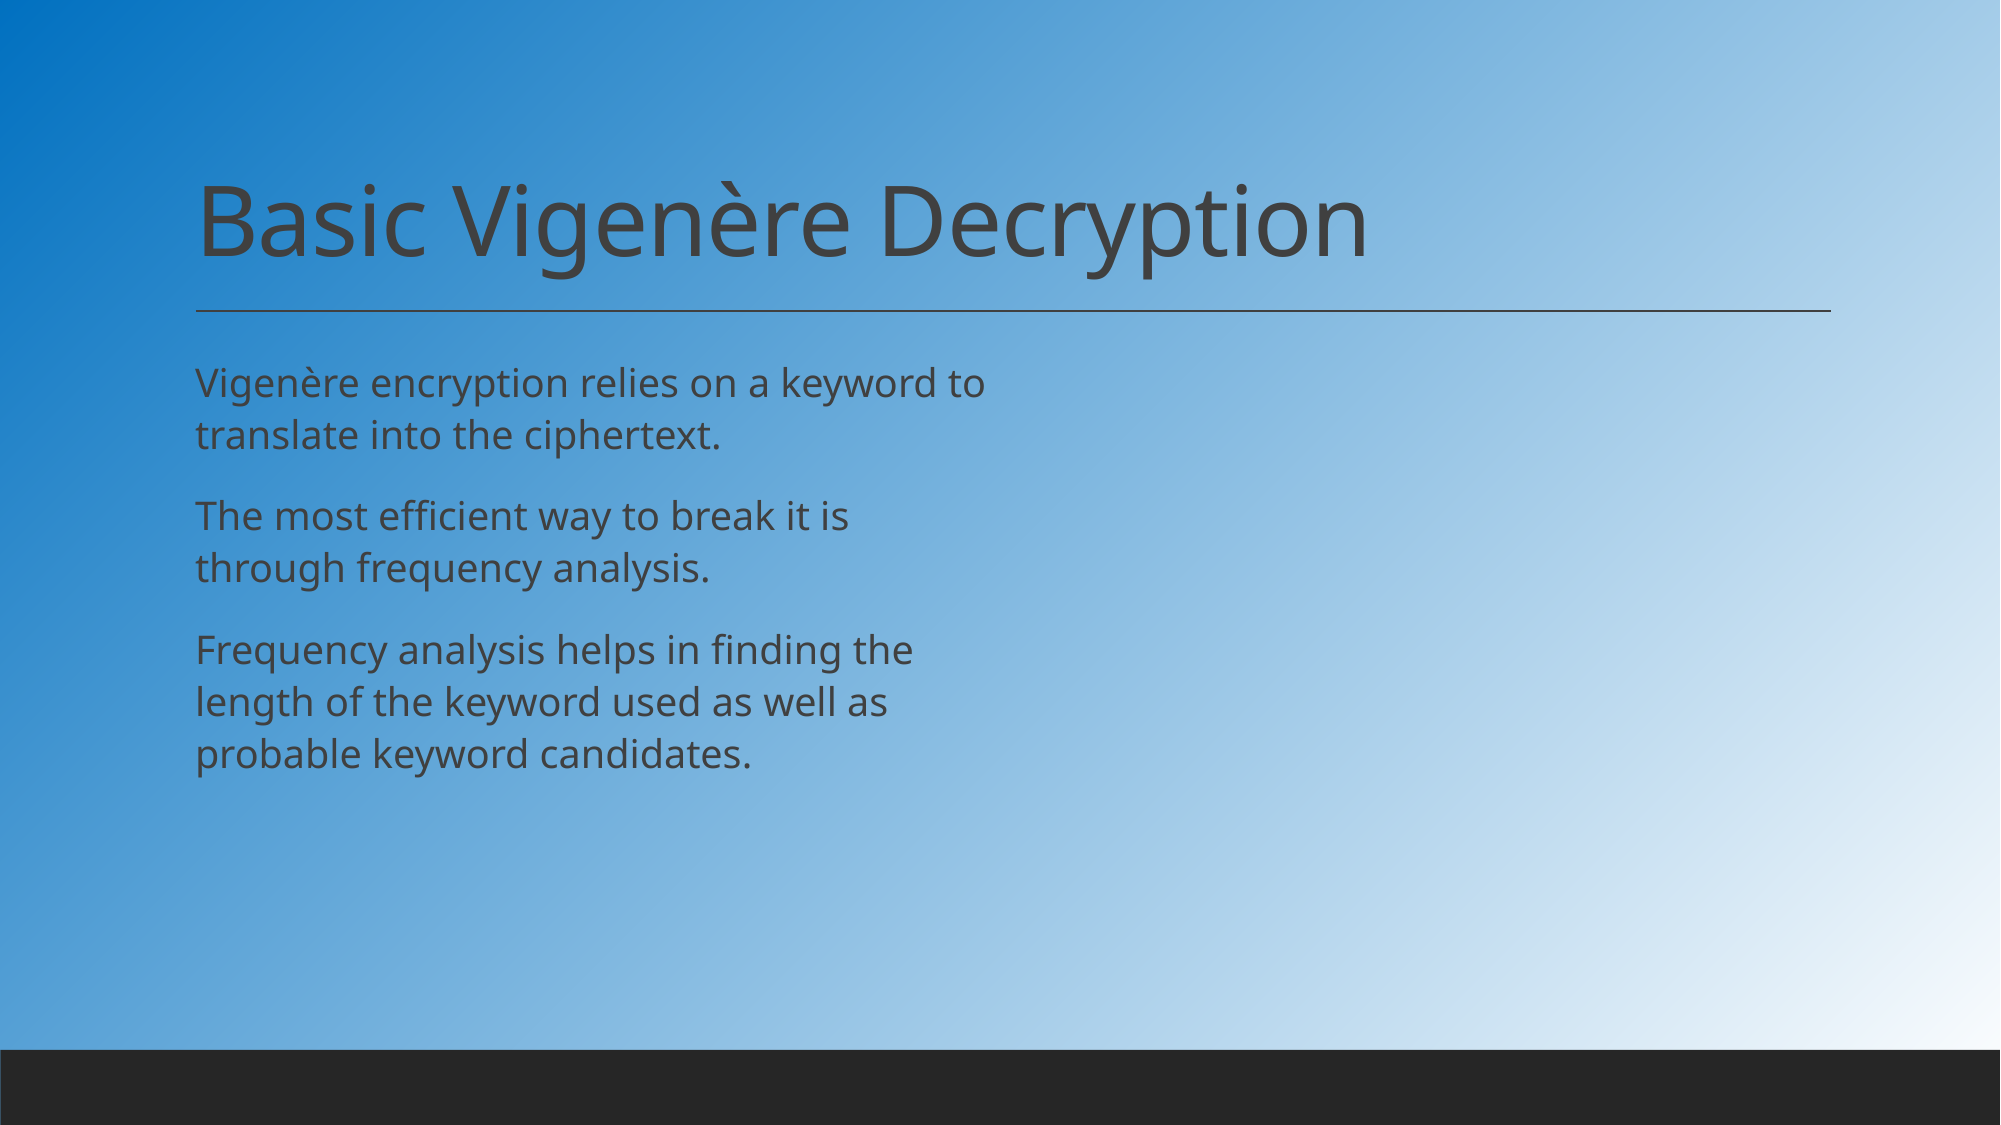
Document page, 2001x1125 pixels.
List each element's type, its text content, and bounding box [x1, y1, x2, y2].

list Vigenère encryption relies on a keyword to translate into the ciphertext. The most efficient way to break it is through frequency analysis. Frequency analysis helps in finding the length of the keyword used as well as probable keyword candidates. [180, 345, 1000, 963]
title Basic Vigenère Decryption [180, 47, 1830, 285]
